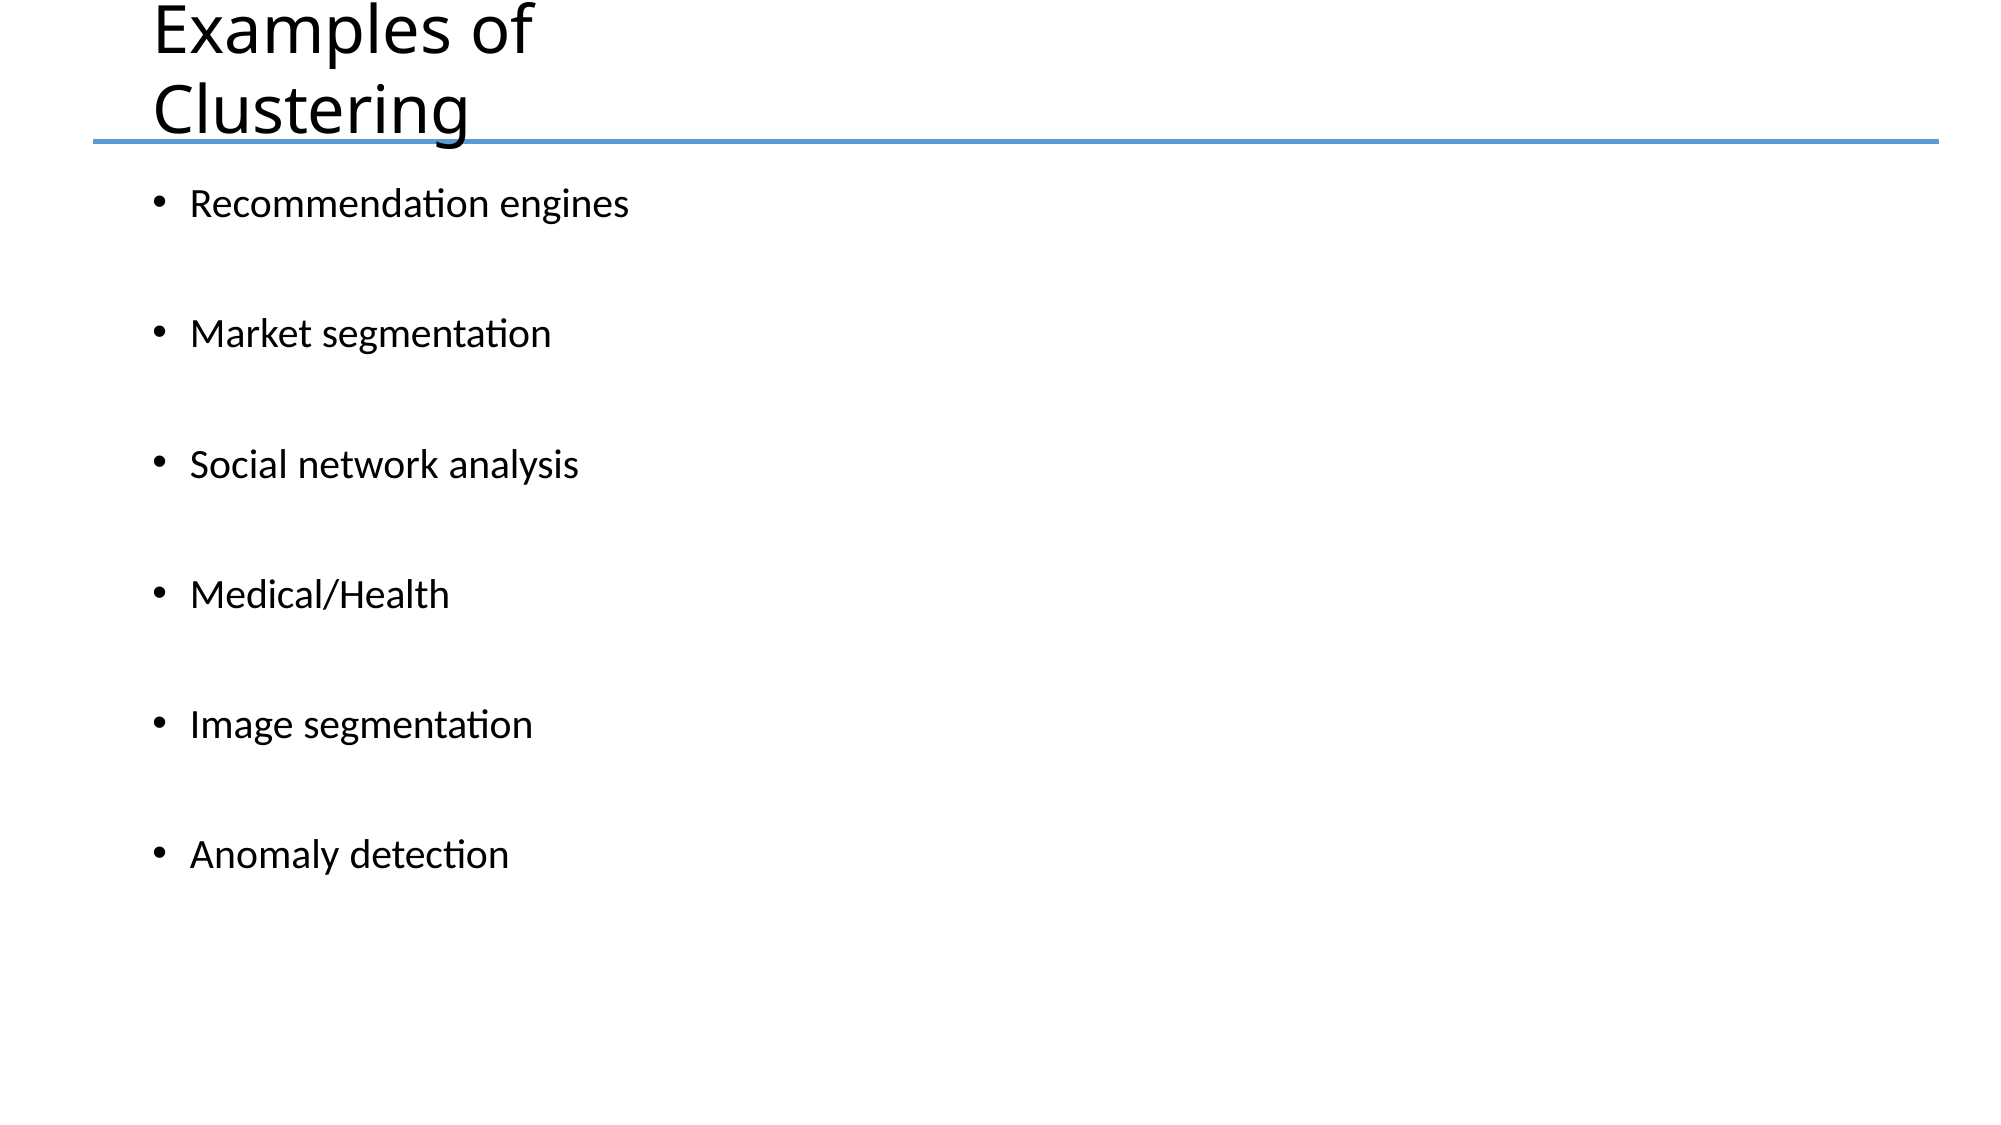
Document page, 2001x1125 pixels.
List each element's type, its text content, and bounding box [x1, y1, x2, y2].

title Examples of Clustering [150, 0, 761, 162]
text_box Recommendation engines Market segmentation Social network analysis Medical/Health Image segmentation Anomaly detection [150, 173, 634, 878]
